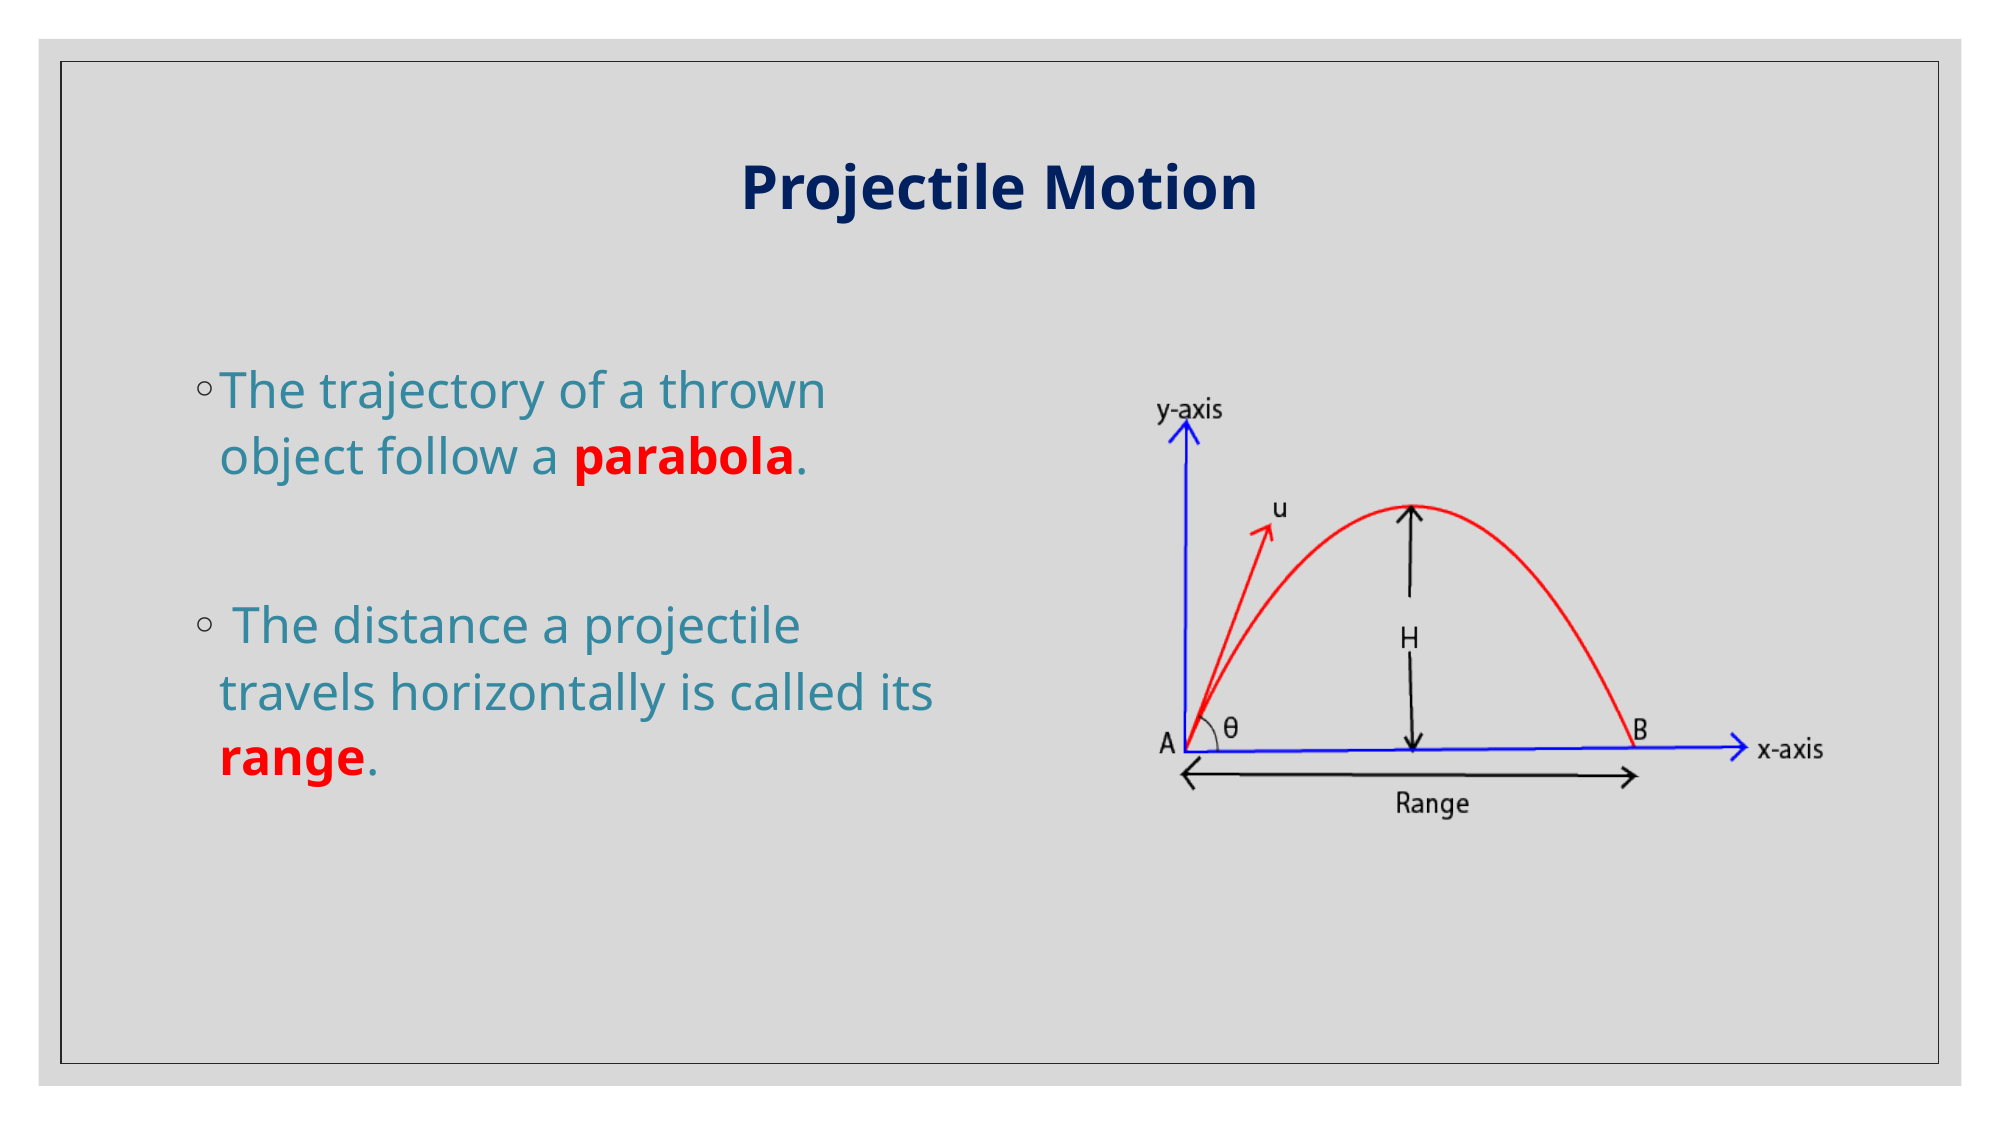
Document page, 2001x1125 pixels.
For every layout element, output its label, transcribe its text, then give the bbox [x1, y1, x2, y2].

picture [1157, 392, 1825, 822]
list The trajectory of a thrown object follow a parabola. The distance a projectile travels horizontally is called its range. [174, 345, 961, 977]
title Projectile Motion [174, 148, 1825, 304]
